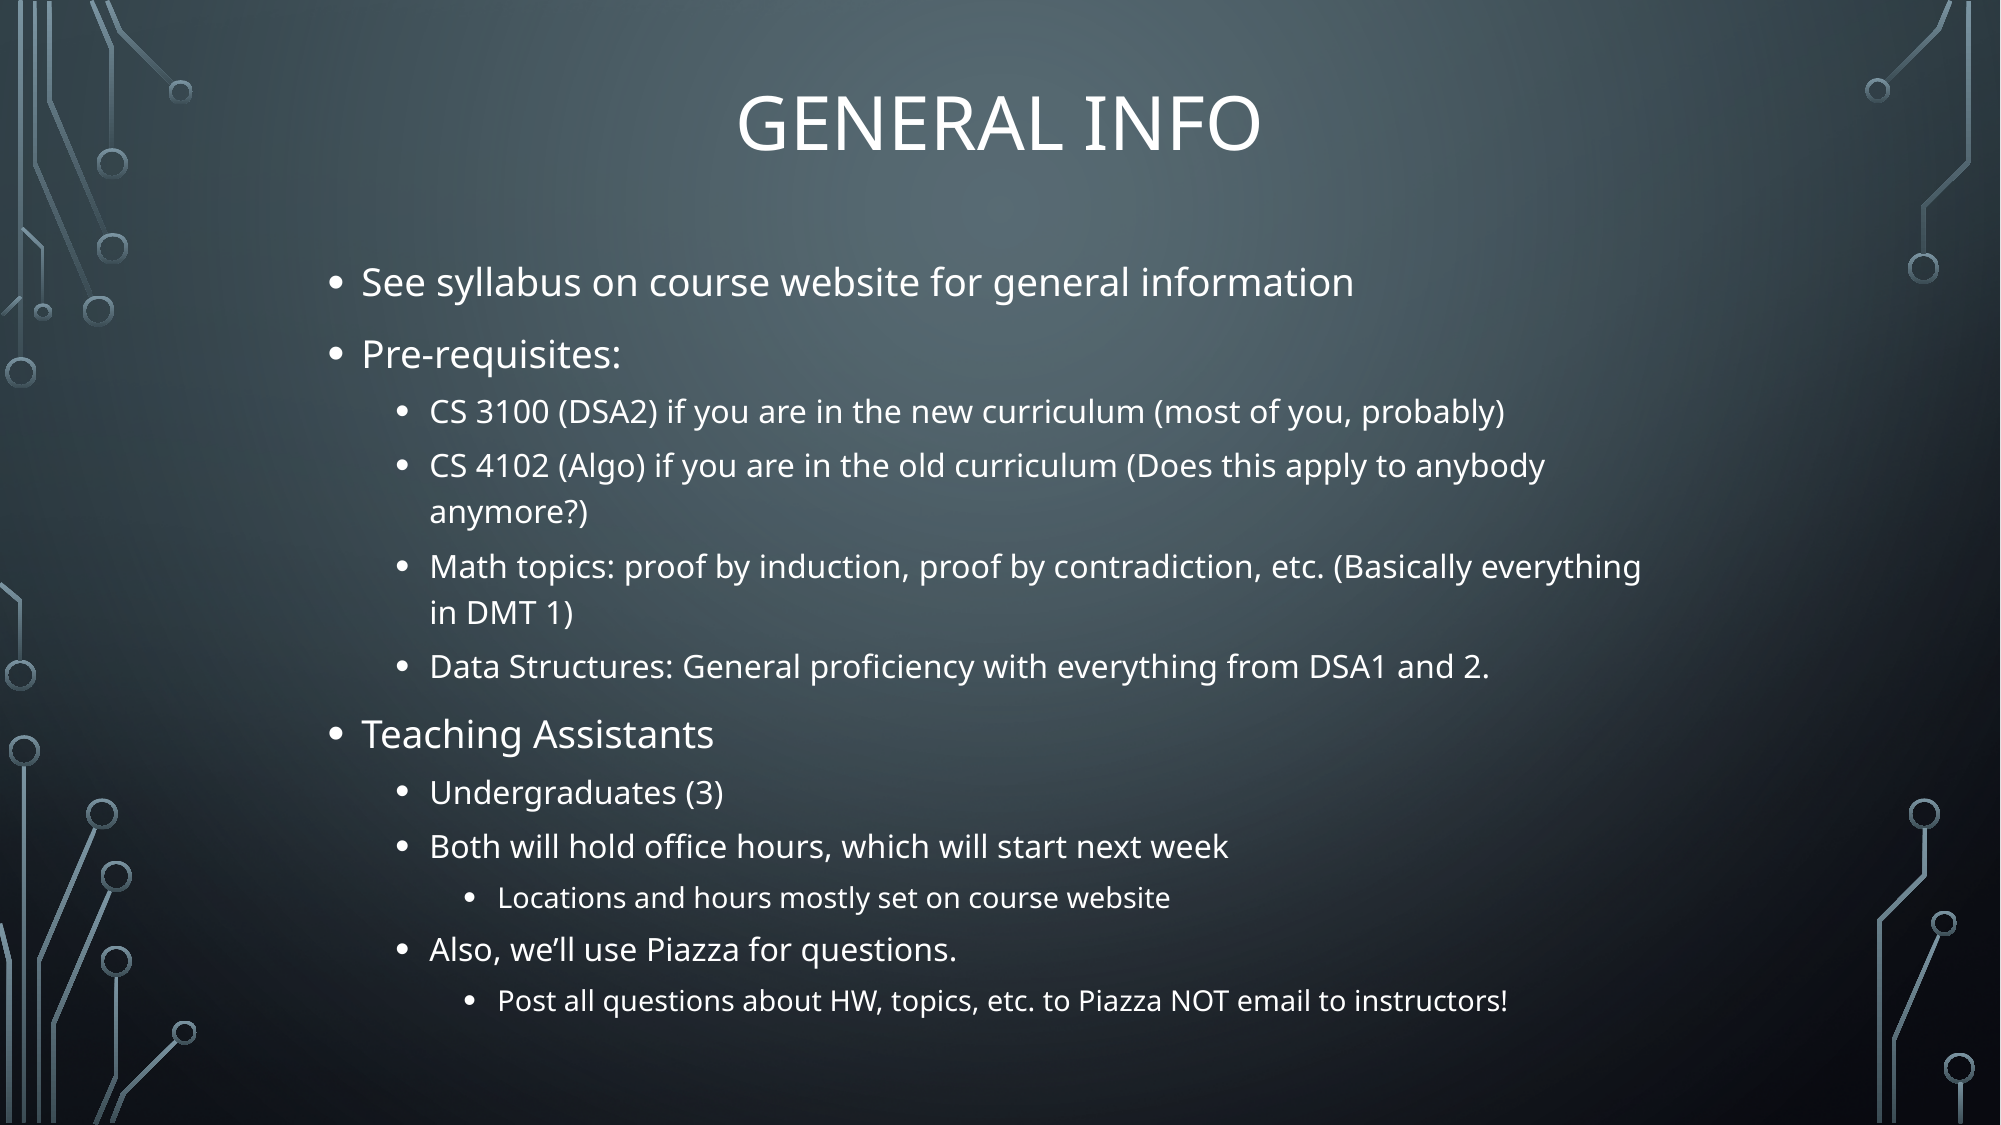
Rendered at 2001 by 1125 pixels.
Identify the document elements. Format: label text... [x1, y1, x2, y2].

list See syllabus on course website for general information Pre-requisites: CS 3100 (DSA2) if you are in the new curriculum (most of you, probably) CS 4102 (Algo) if you are in the old curriculum (Does this apply to anybody anymore?) Math topics: proof by induction, proof by contradiction, etc. (Basically everything in DMT 1) Data Structures: General proficiency with everything from DSA1 and 2. Teaching Assistants Undergraduates (3) Both will hold office hours, which will start next week Locations and hours mostly set on course website Also, we’ll use Piazza for questions. Post all questions about HW, topics, etc. to Piazza NOT email to instructors! [312, 241, 1667, 1030]
title General Info [187, 52, 1813, 200]
